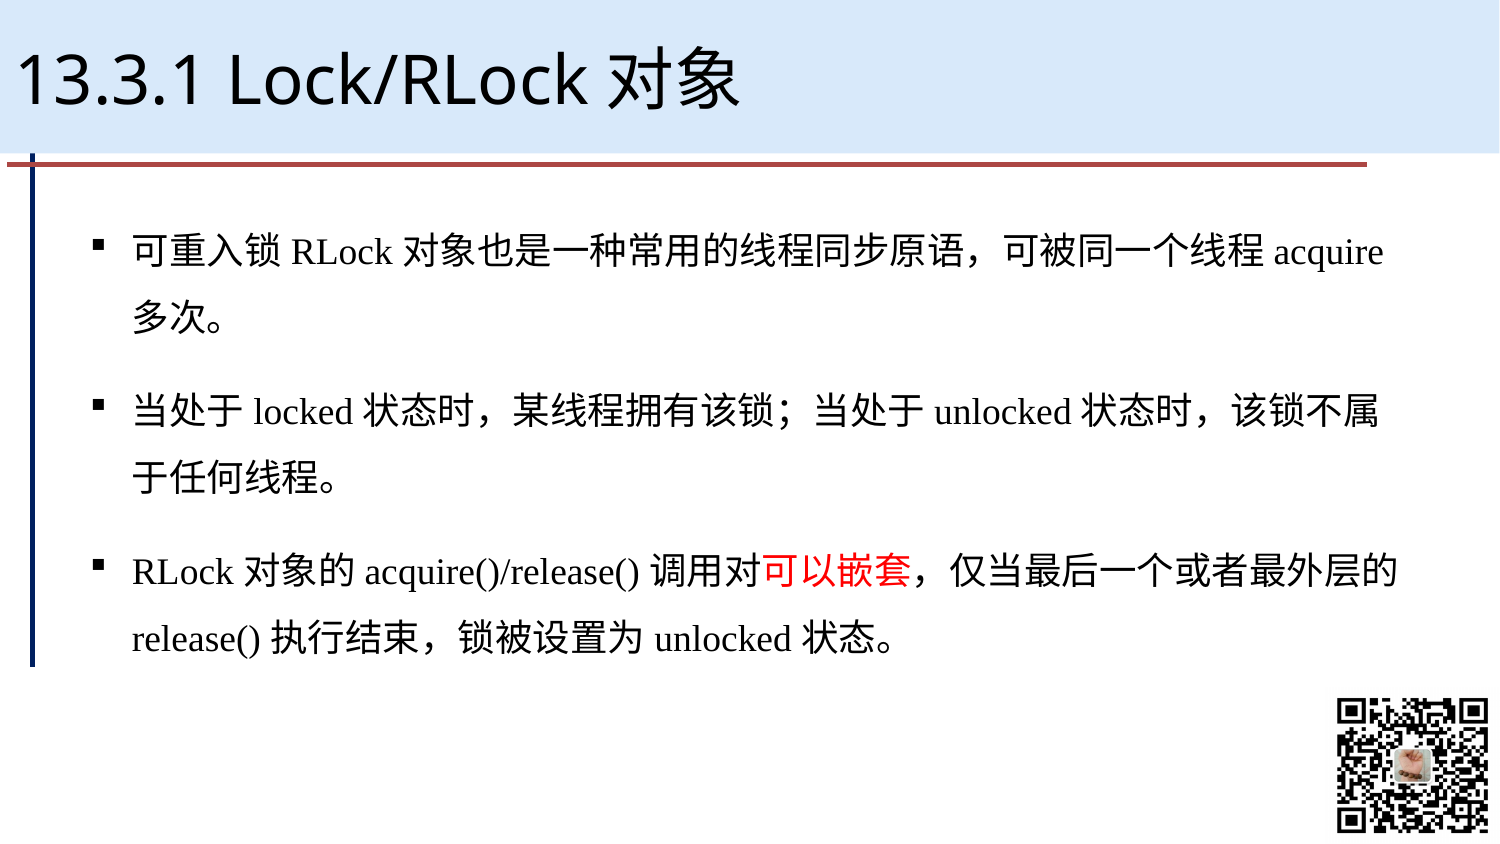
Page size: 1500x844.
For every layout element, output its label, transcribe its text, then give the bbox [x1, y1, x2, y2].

picture [1325, 687, 1500, 844]
title 13.3.1 Lock/RLock对象 [0, 0, 1500, 154]
list 可重入锁RLock对象也是一种常用的线程同步原语，可被同一个线程acquire多次。 当处于locked状态时，某线程拥有该锁；当处于unlocked状态时，该锁不属于任何线程。 RLock对象的acquire()/release()调用对可以嵌套，仅当最后一个或者最外层的release()执行结束，锁被设置为unlocked状态。 [74, 196, 1426, 755]
